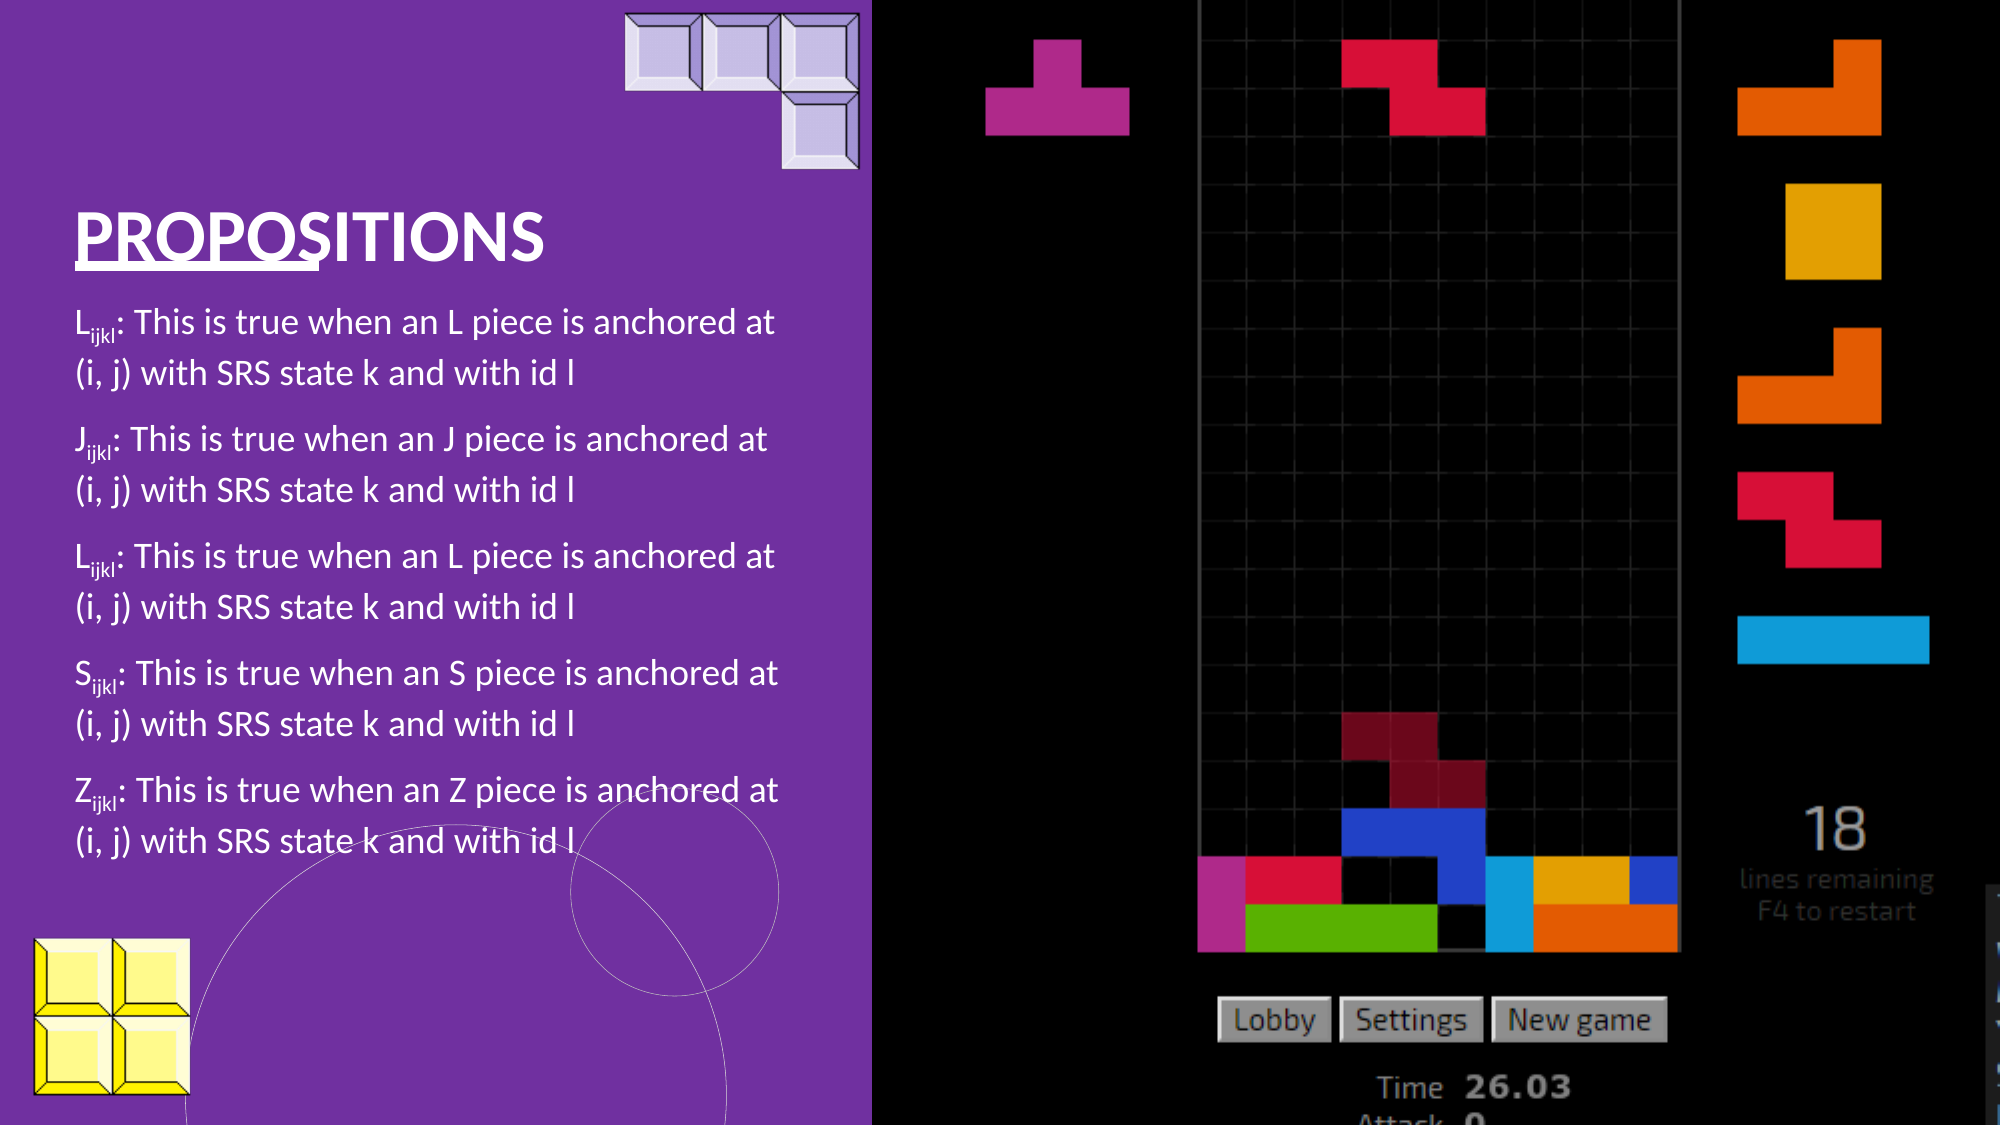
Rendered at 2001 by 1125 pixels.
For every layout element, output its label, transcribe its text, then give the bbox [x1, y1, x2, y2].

list Lijkl: This is true when an L piece is anchored at (i, j) with SRS state k and with id l Jijkl: This is true when an J piece is anchored at (i, j) with SRS state k and with id l Lijkl: This is true when an L piece is anchored at (i, j) with SRS state k and with id l Sijkl: This is true when an S piece is anchored at (i, j) with SRS state k and with id l Zijkl: This is true when an Z piece is anchored at (i, j) with SRS state k and with id l [59, 289, 796, 617]
picture [15, 929, 214, 1102]
title Propositions [59, 66, 793, 289]
picture [553, 0, 2000, 1125]
